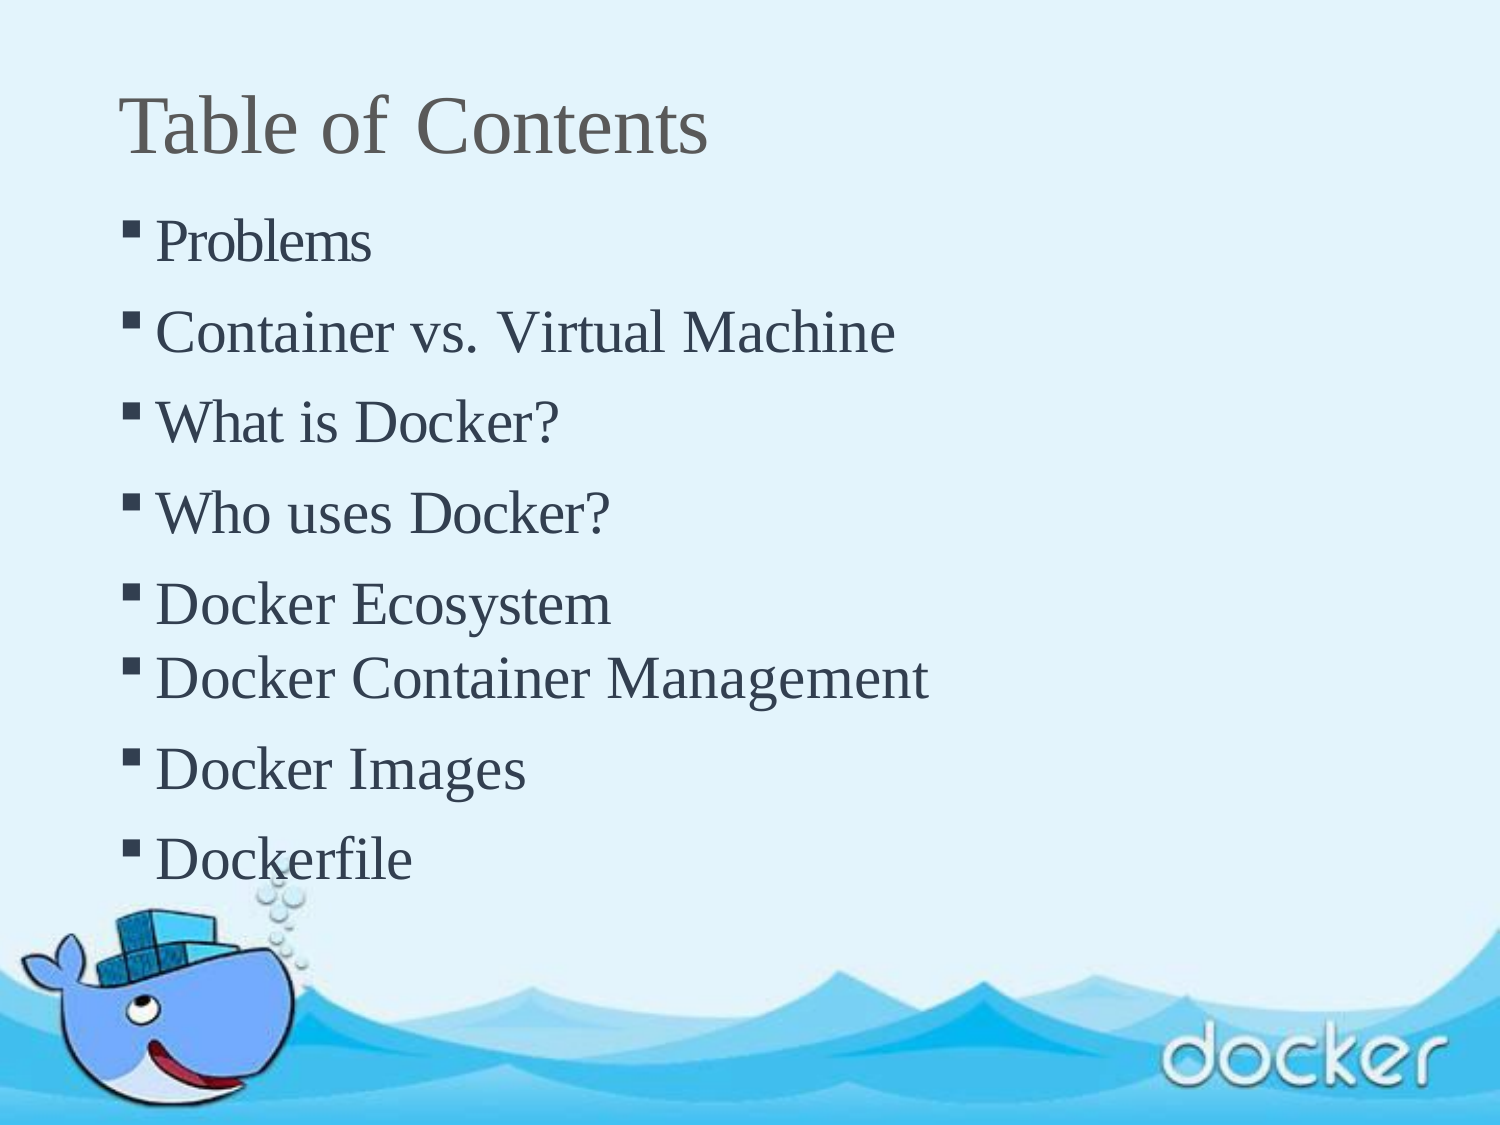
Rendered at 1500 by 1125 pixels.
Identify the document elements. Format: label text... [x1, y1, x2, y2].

text_box Problems Container vs. Virtual Machine What is Docker? Who uses Docker? Docker Ecosystem Docker Container Management Docker Images Dockerfile [115, 199, 1138, 984]
picture [0, 0, 1500, 1125]
text_box Table of Contents [115, 70, 900, 171]
